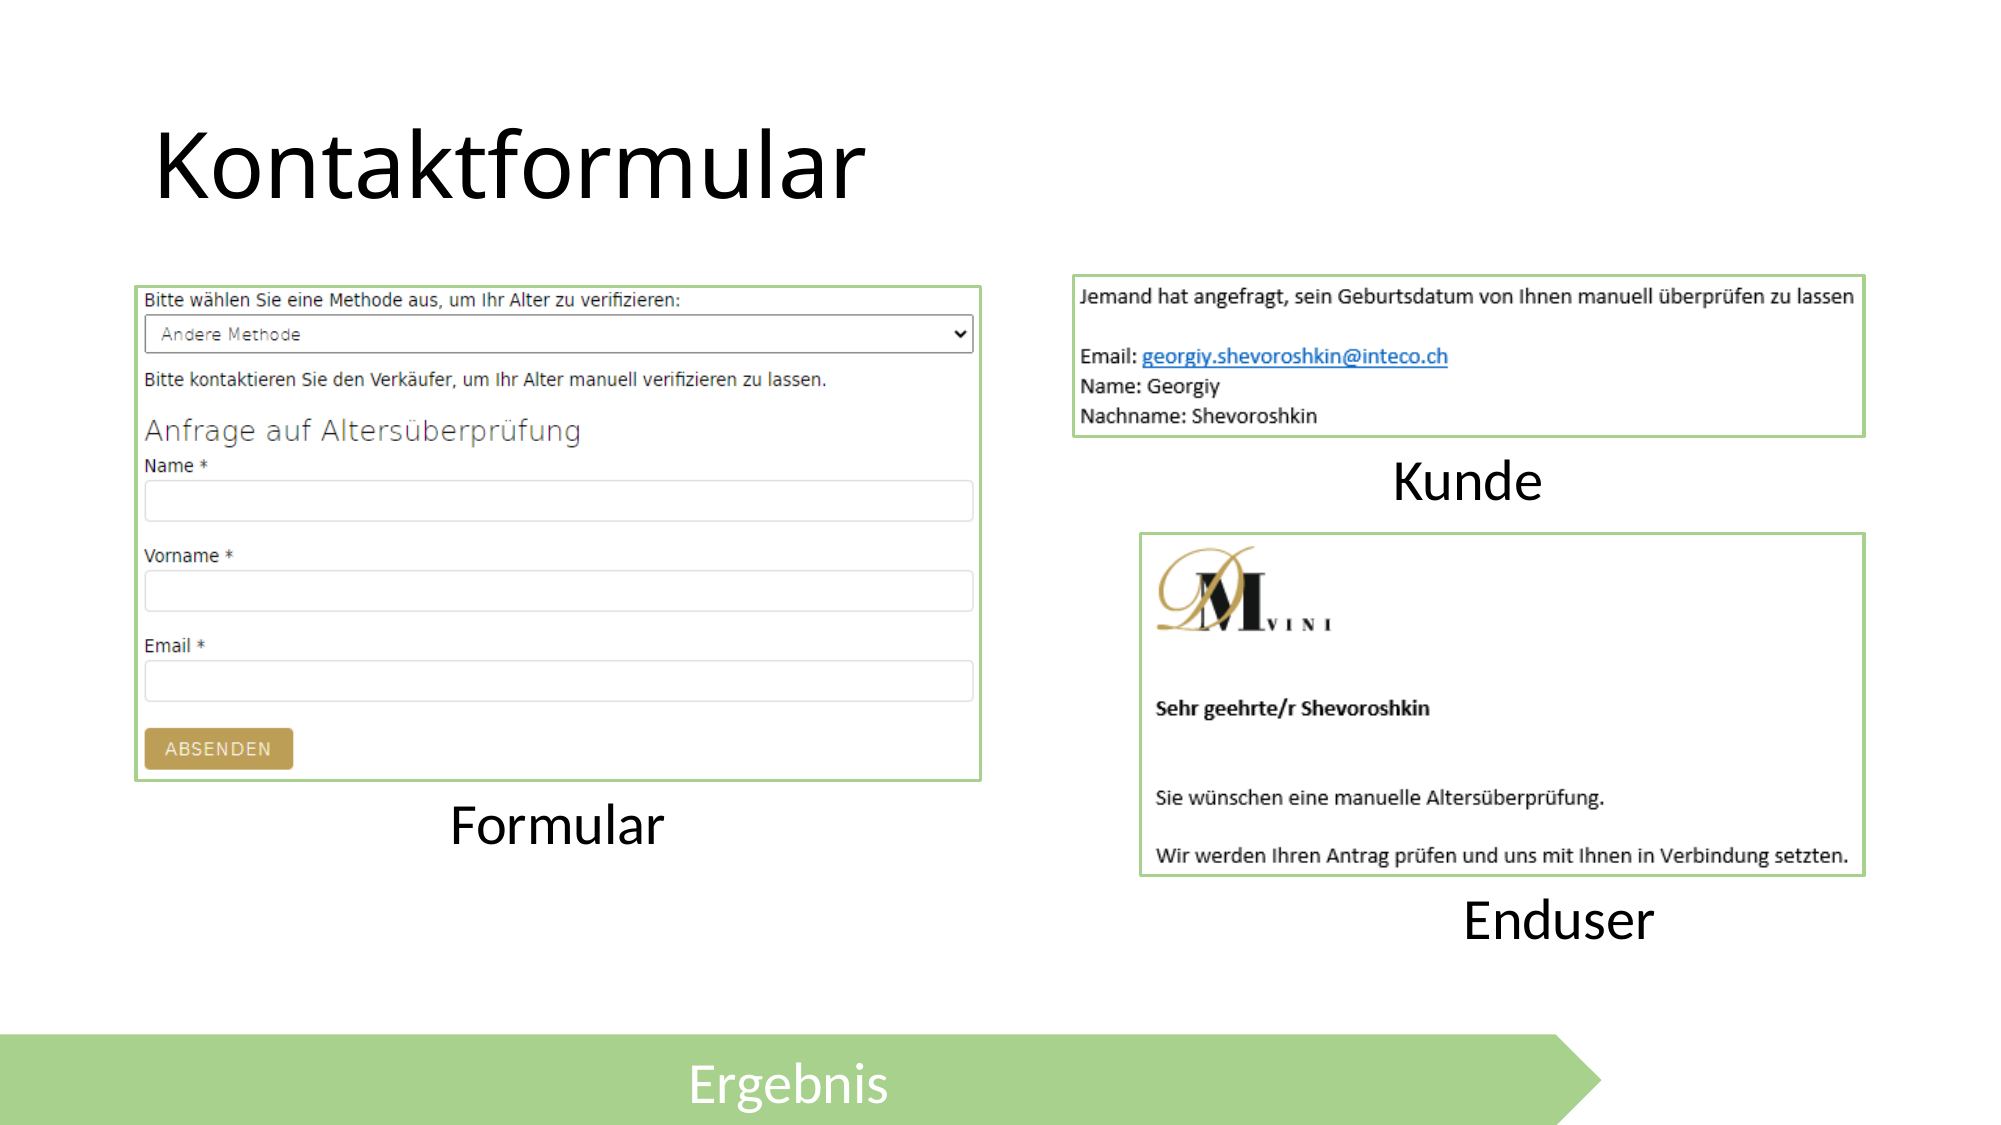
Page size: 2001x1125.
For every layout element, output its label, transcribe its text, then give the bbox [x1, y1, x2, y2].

text_box Formular [435, 779, 681, 864]
picture [1074, 277, 1863, 436]
title Kontaktformular [137, 59, 1863, 278]
picture [1142, 534, 1863, 874]
text_box Enduser [1448, 874, 1671, 959]
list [137, 287, 979, 779]
text_box Ergebnis [0, 1034, 1602, 1125]
text_box Kunde [1378, 436, 1559, 520]
